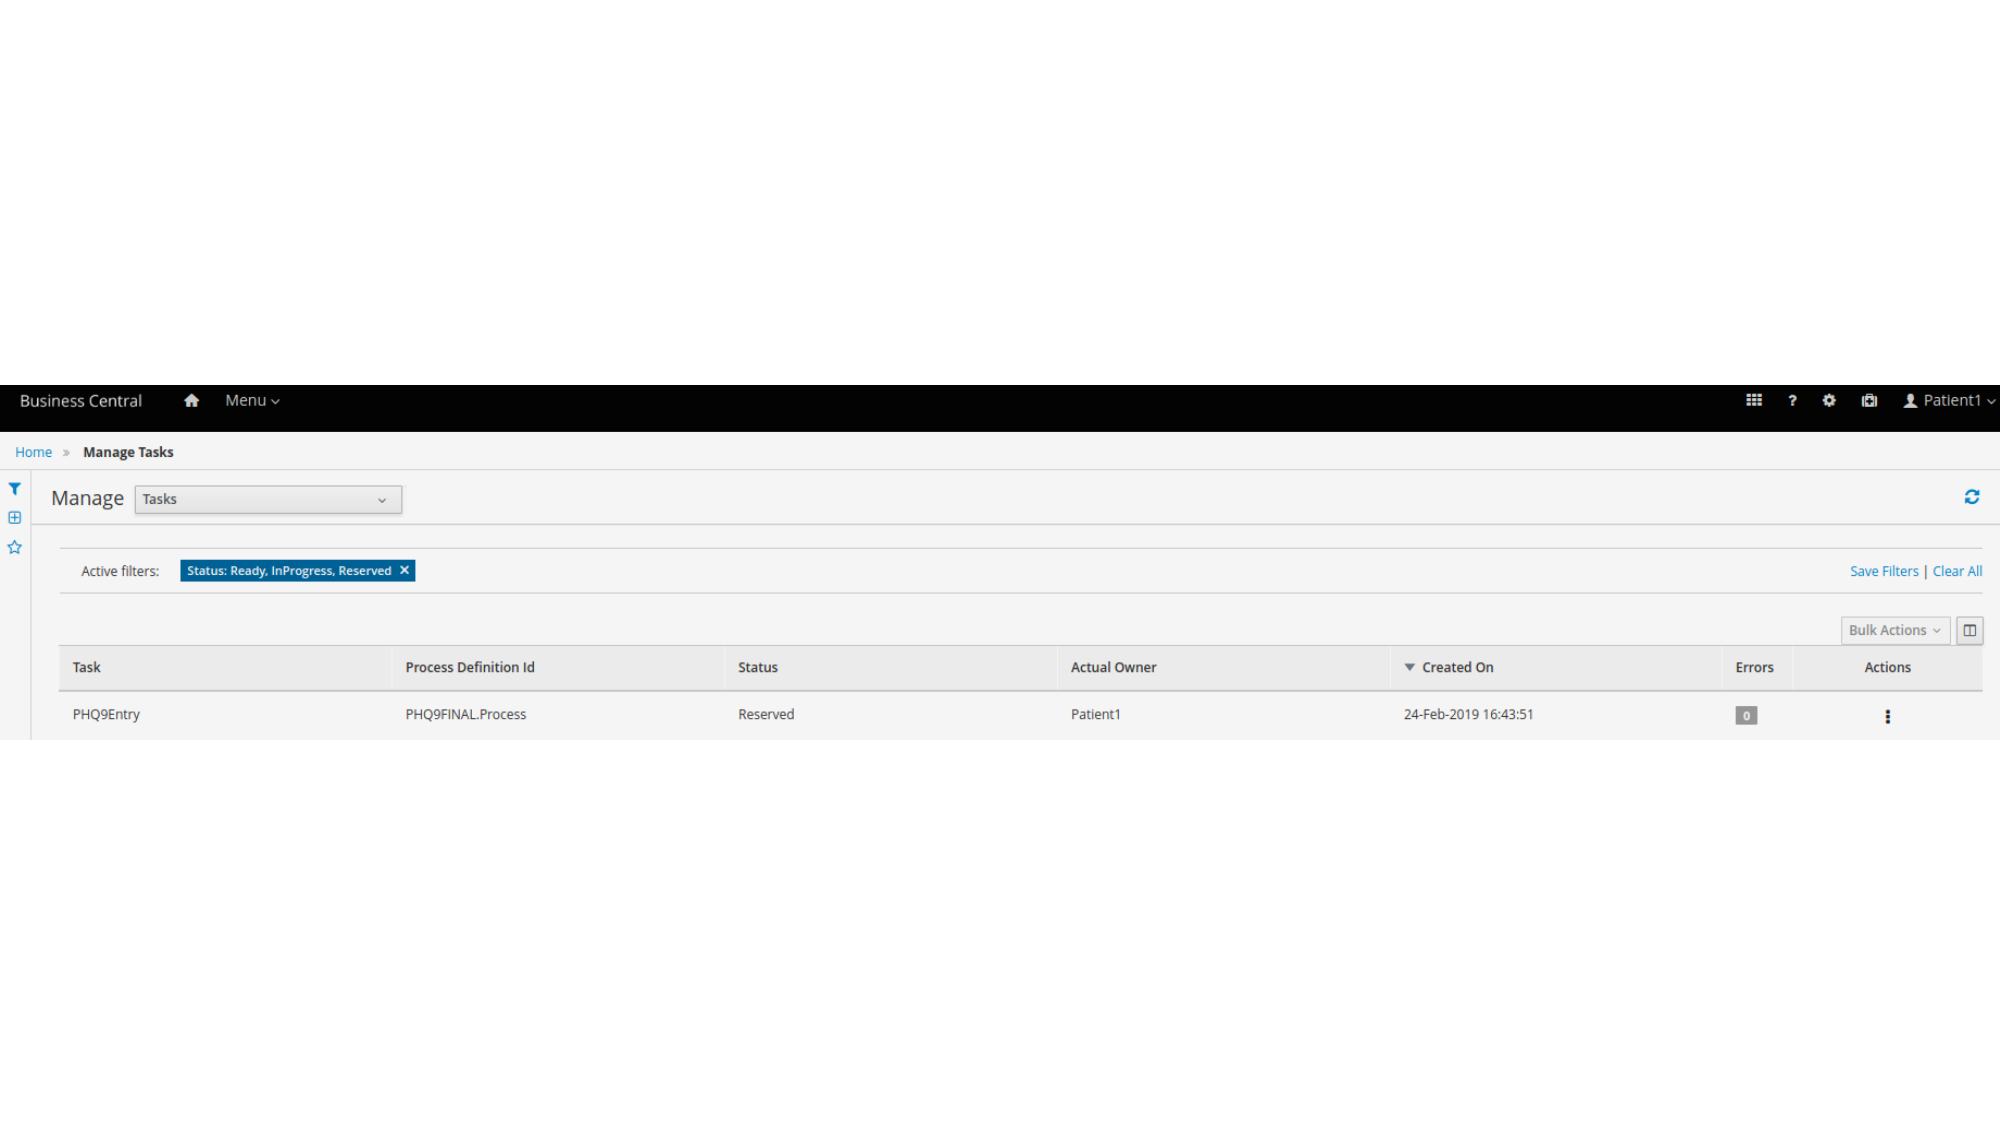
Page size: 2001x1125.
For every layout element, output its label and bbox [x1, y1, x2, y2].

picture [0, 385, 2000, 740]
